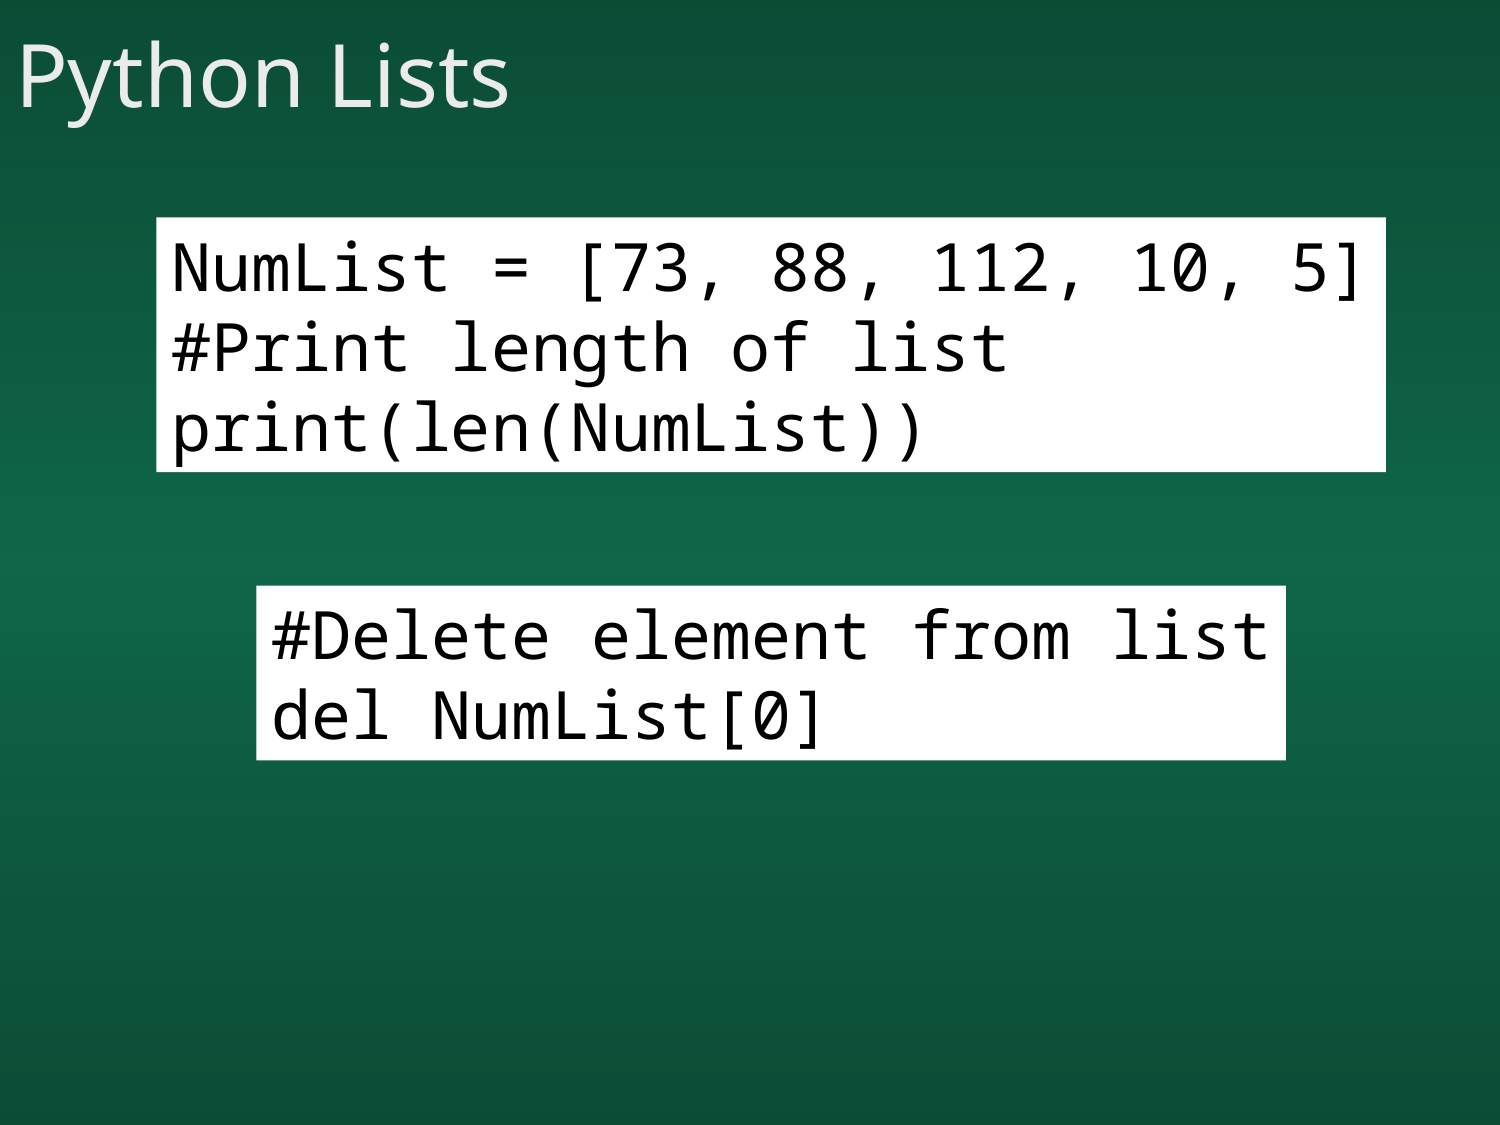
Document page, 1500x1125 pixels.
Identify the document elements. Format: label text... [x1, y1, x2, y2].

text_box #Delete element from list del NumList[0] [256, 585, 1286, 761]
title Python Lists [0, 12, 1500, 138]
text_box NumList = [73, 88, 112, 10, 5] #Print length of list print(len(NumList)) [156, 217, 1386, 473]
